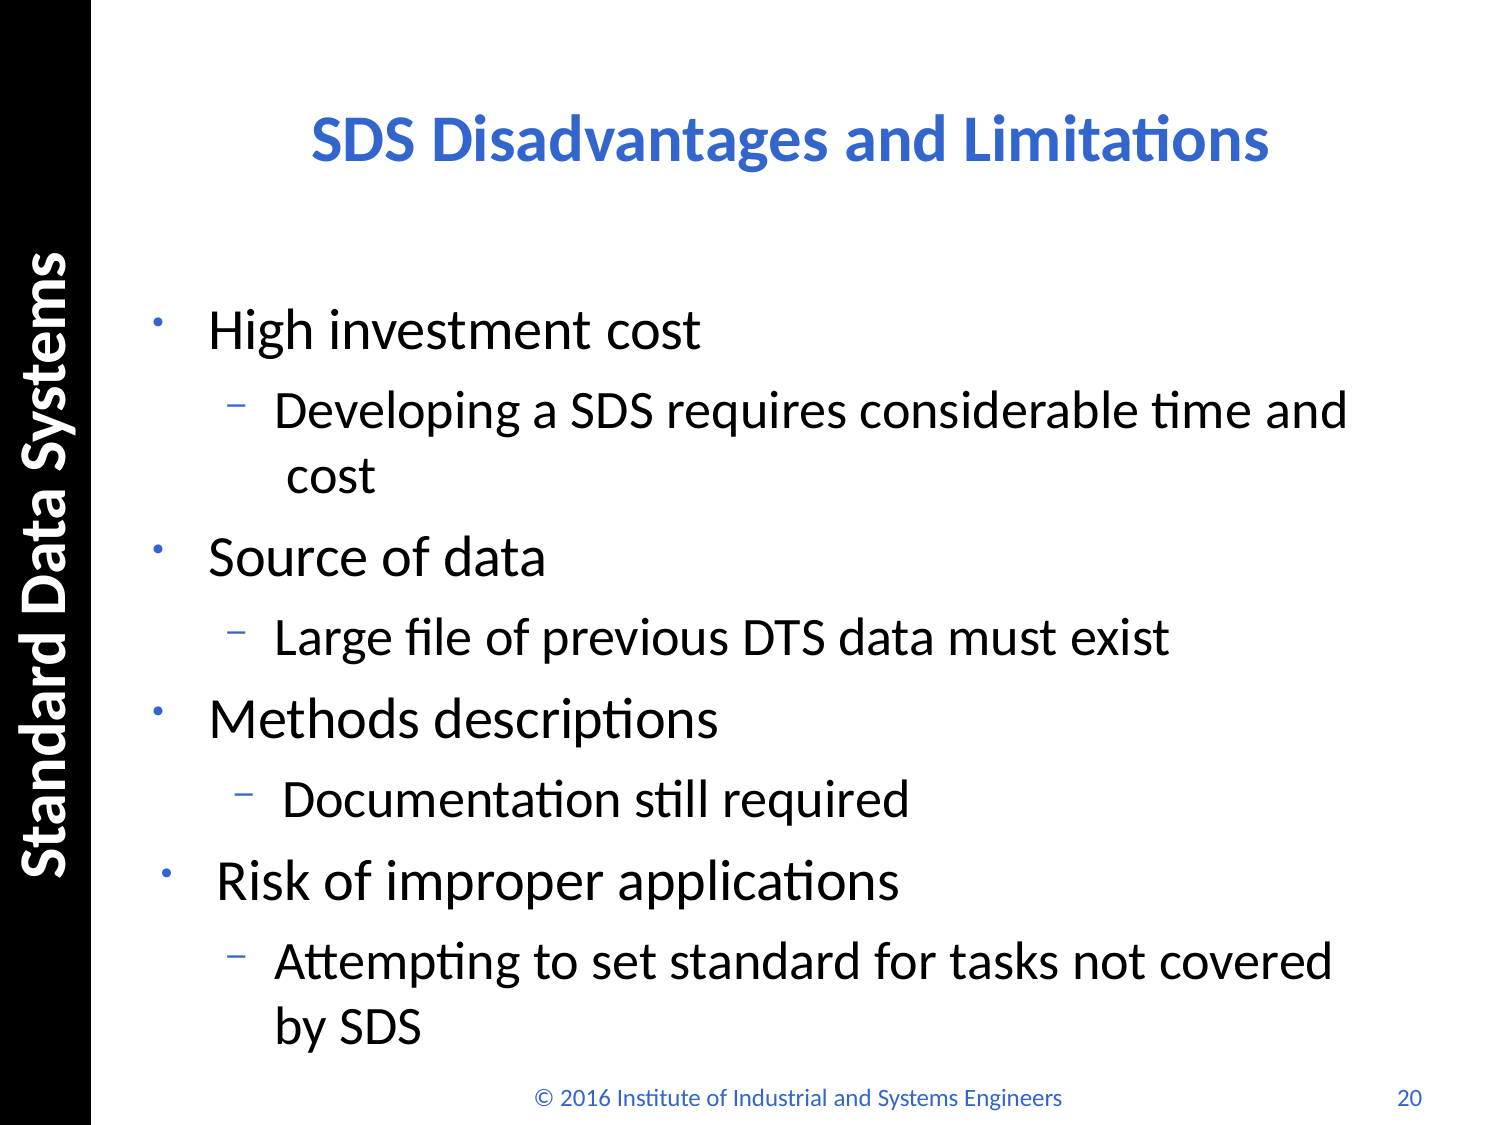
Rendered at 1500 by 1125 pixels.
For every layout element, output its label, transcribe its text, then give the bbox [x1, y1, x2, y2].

title SDS Disadvantages and Limitations [309, 92, 1279, 274]
footer © 2016 Institute of Industrial and Systems Engineers [531, 1085, 1069, 1125]
text_box Standard Data Systems [12, 243, 84, 882]
text_box High investment cost Developing a SDS requires considerable time and cost Source of data Large file of previous DTS data must exist Methods descriptions Documentation still required Risk of improper applications Attempting to set standard for tasks not covered by SDS [150, 274, 1354, 1056]
slide_number 20 [1390, 1085, 1429, 1125]
